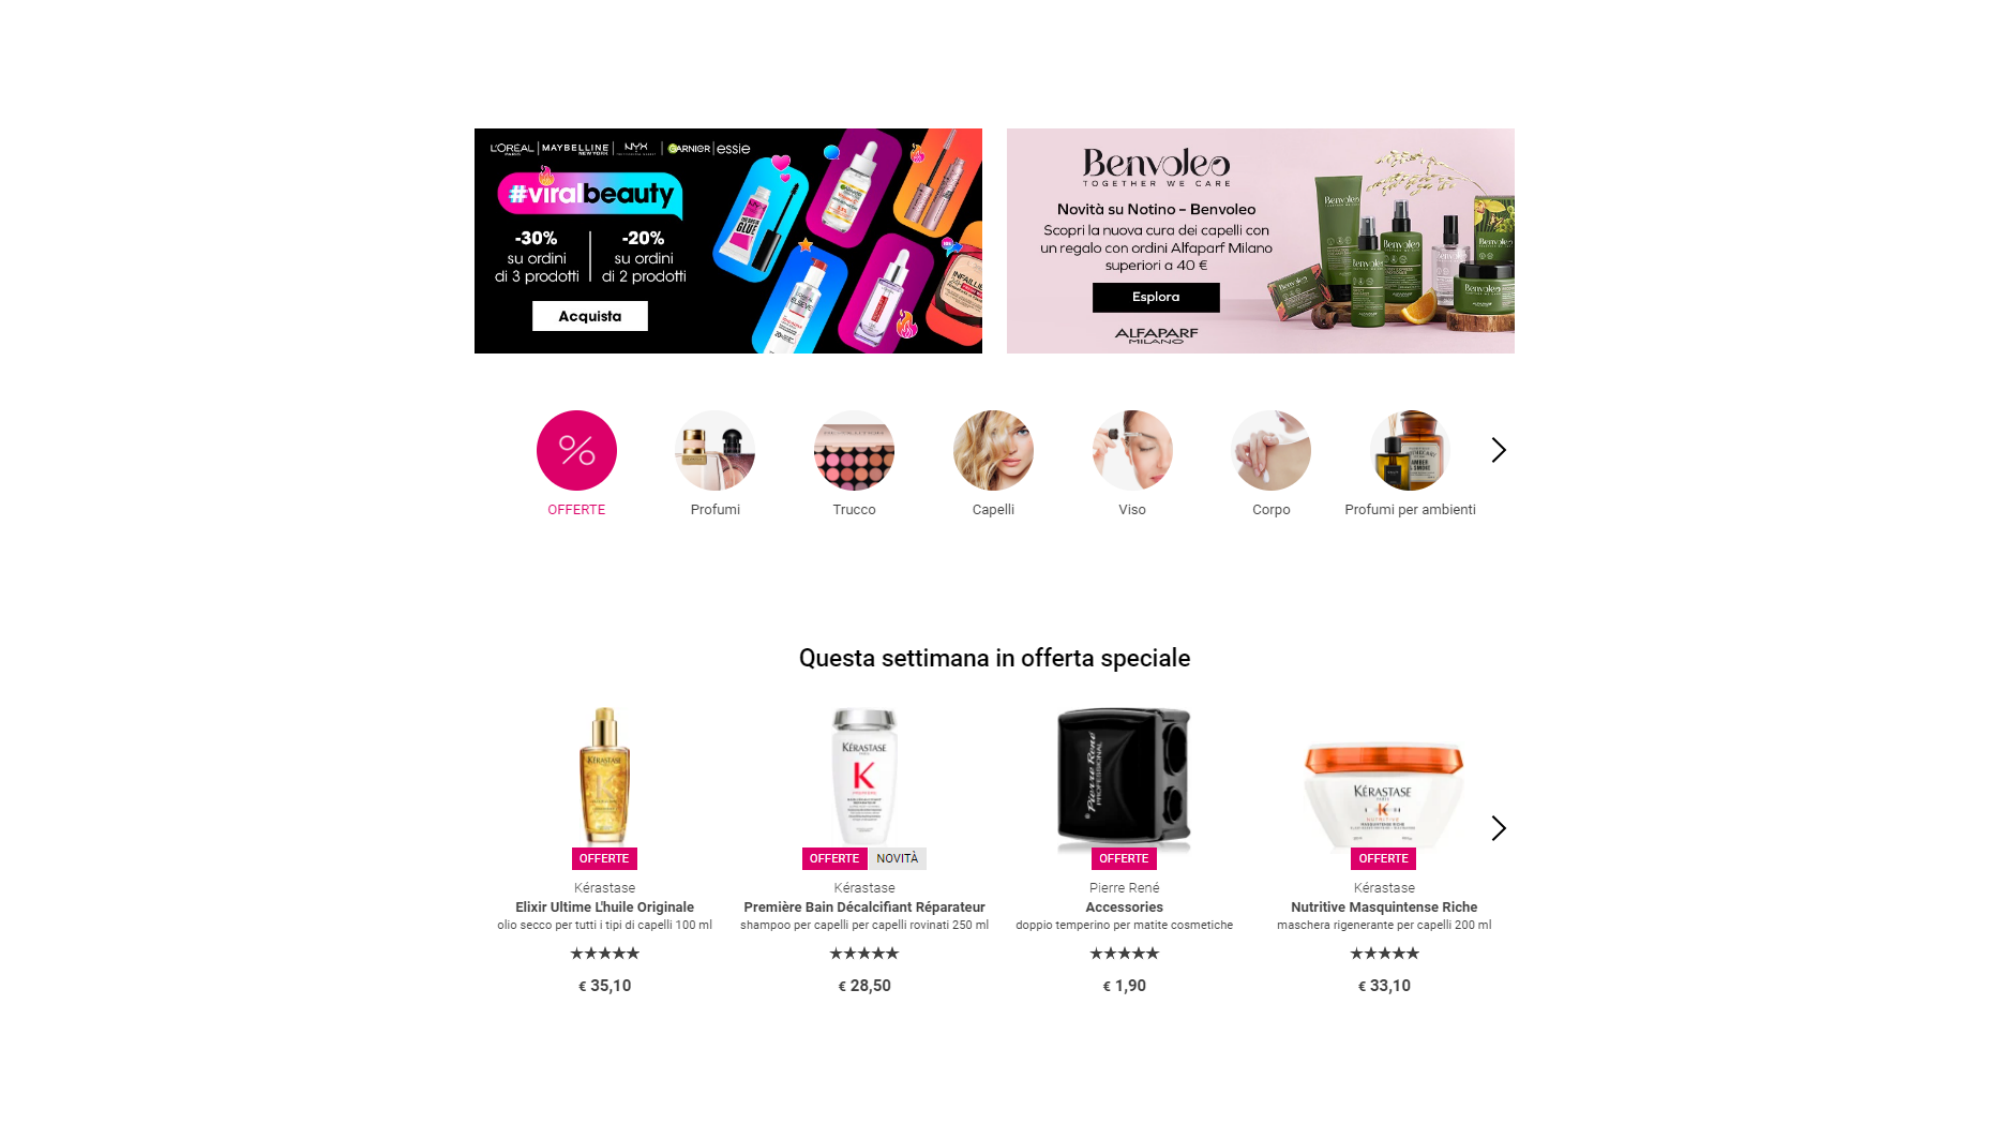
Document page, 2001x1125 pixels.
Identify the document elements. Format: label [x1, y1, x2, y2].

picture [0, 105, 2000, 1020]
